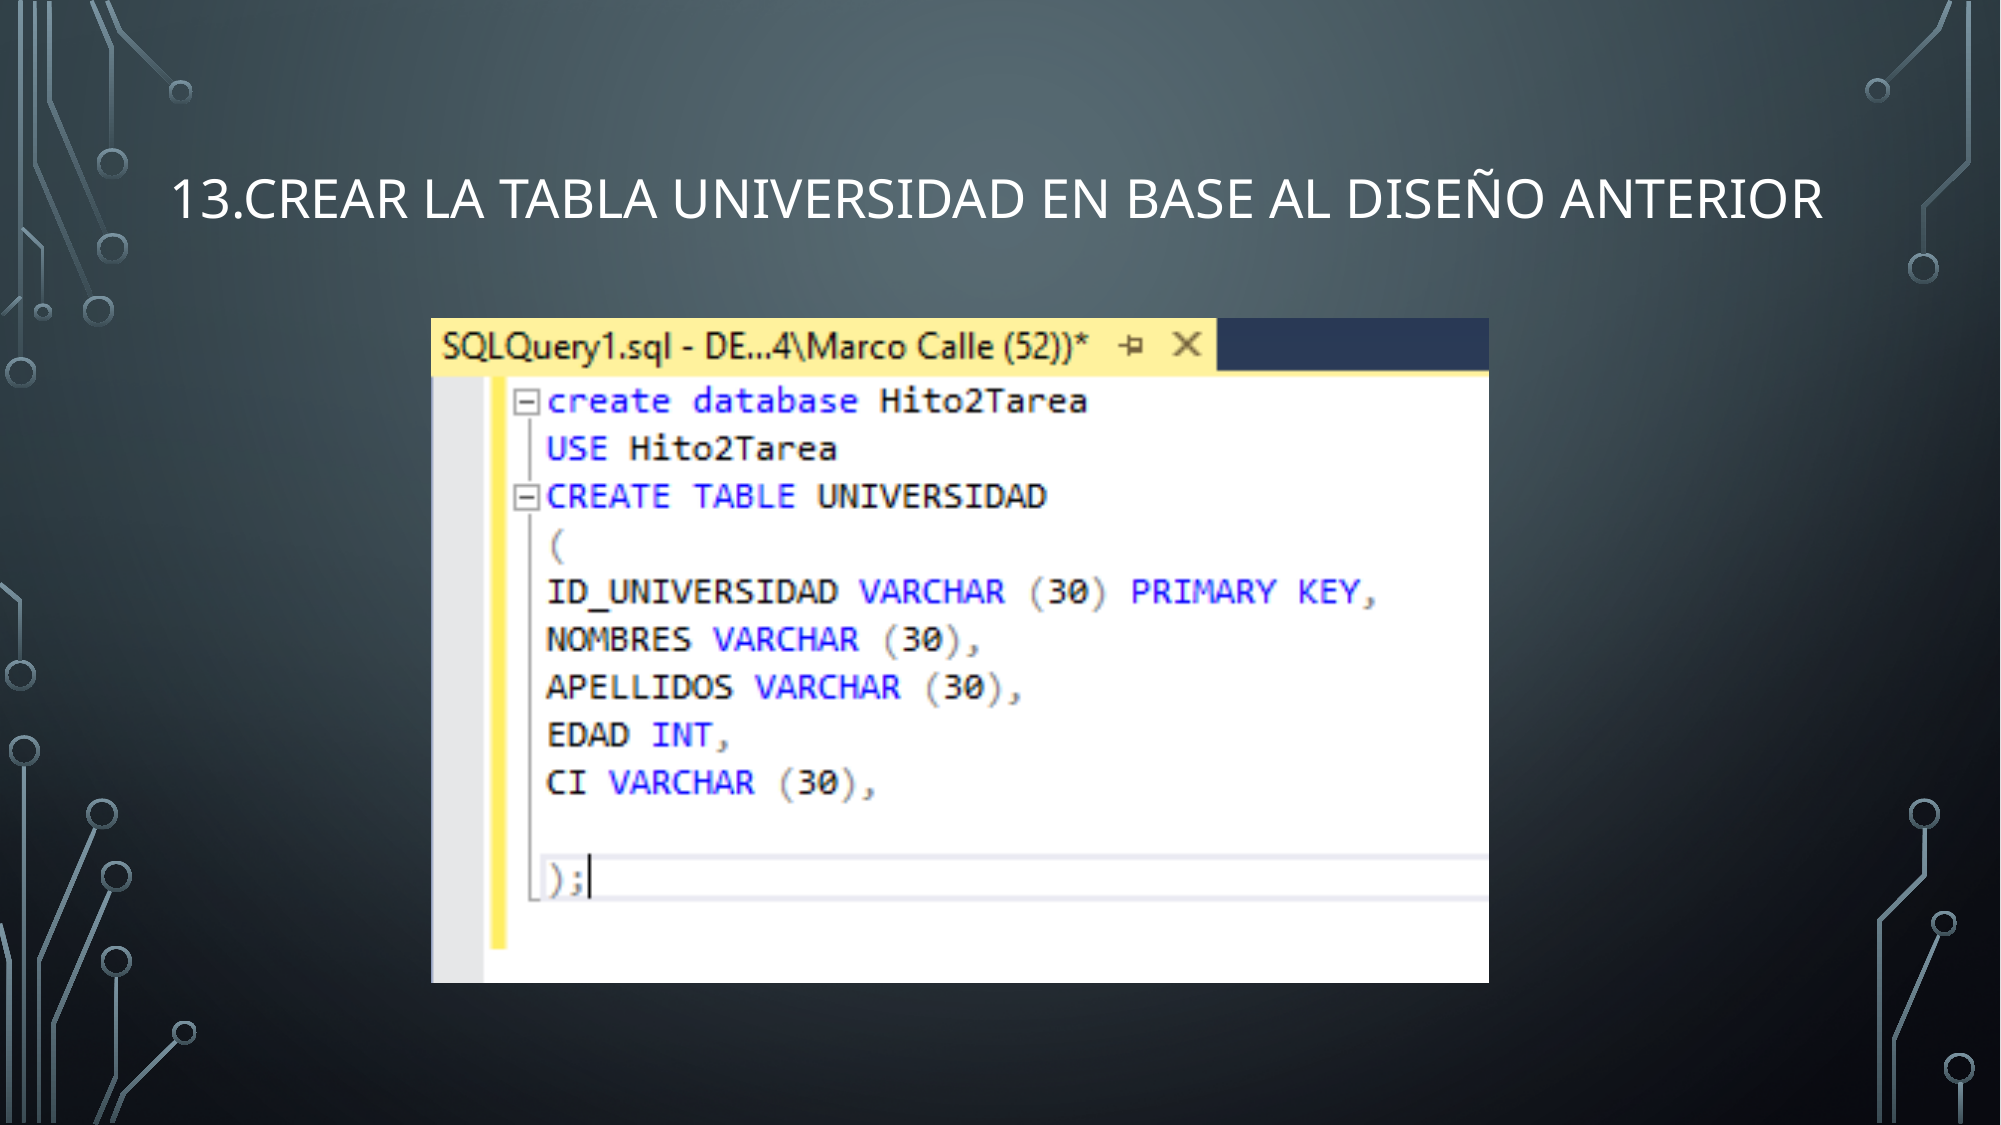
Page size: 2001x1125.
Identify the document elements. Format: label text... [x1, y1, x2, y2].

title 13.Crear la tabla universidad en base al diseño anterior [154, 105, 1846, 238]
picture [431, 318, 1489, 983]
